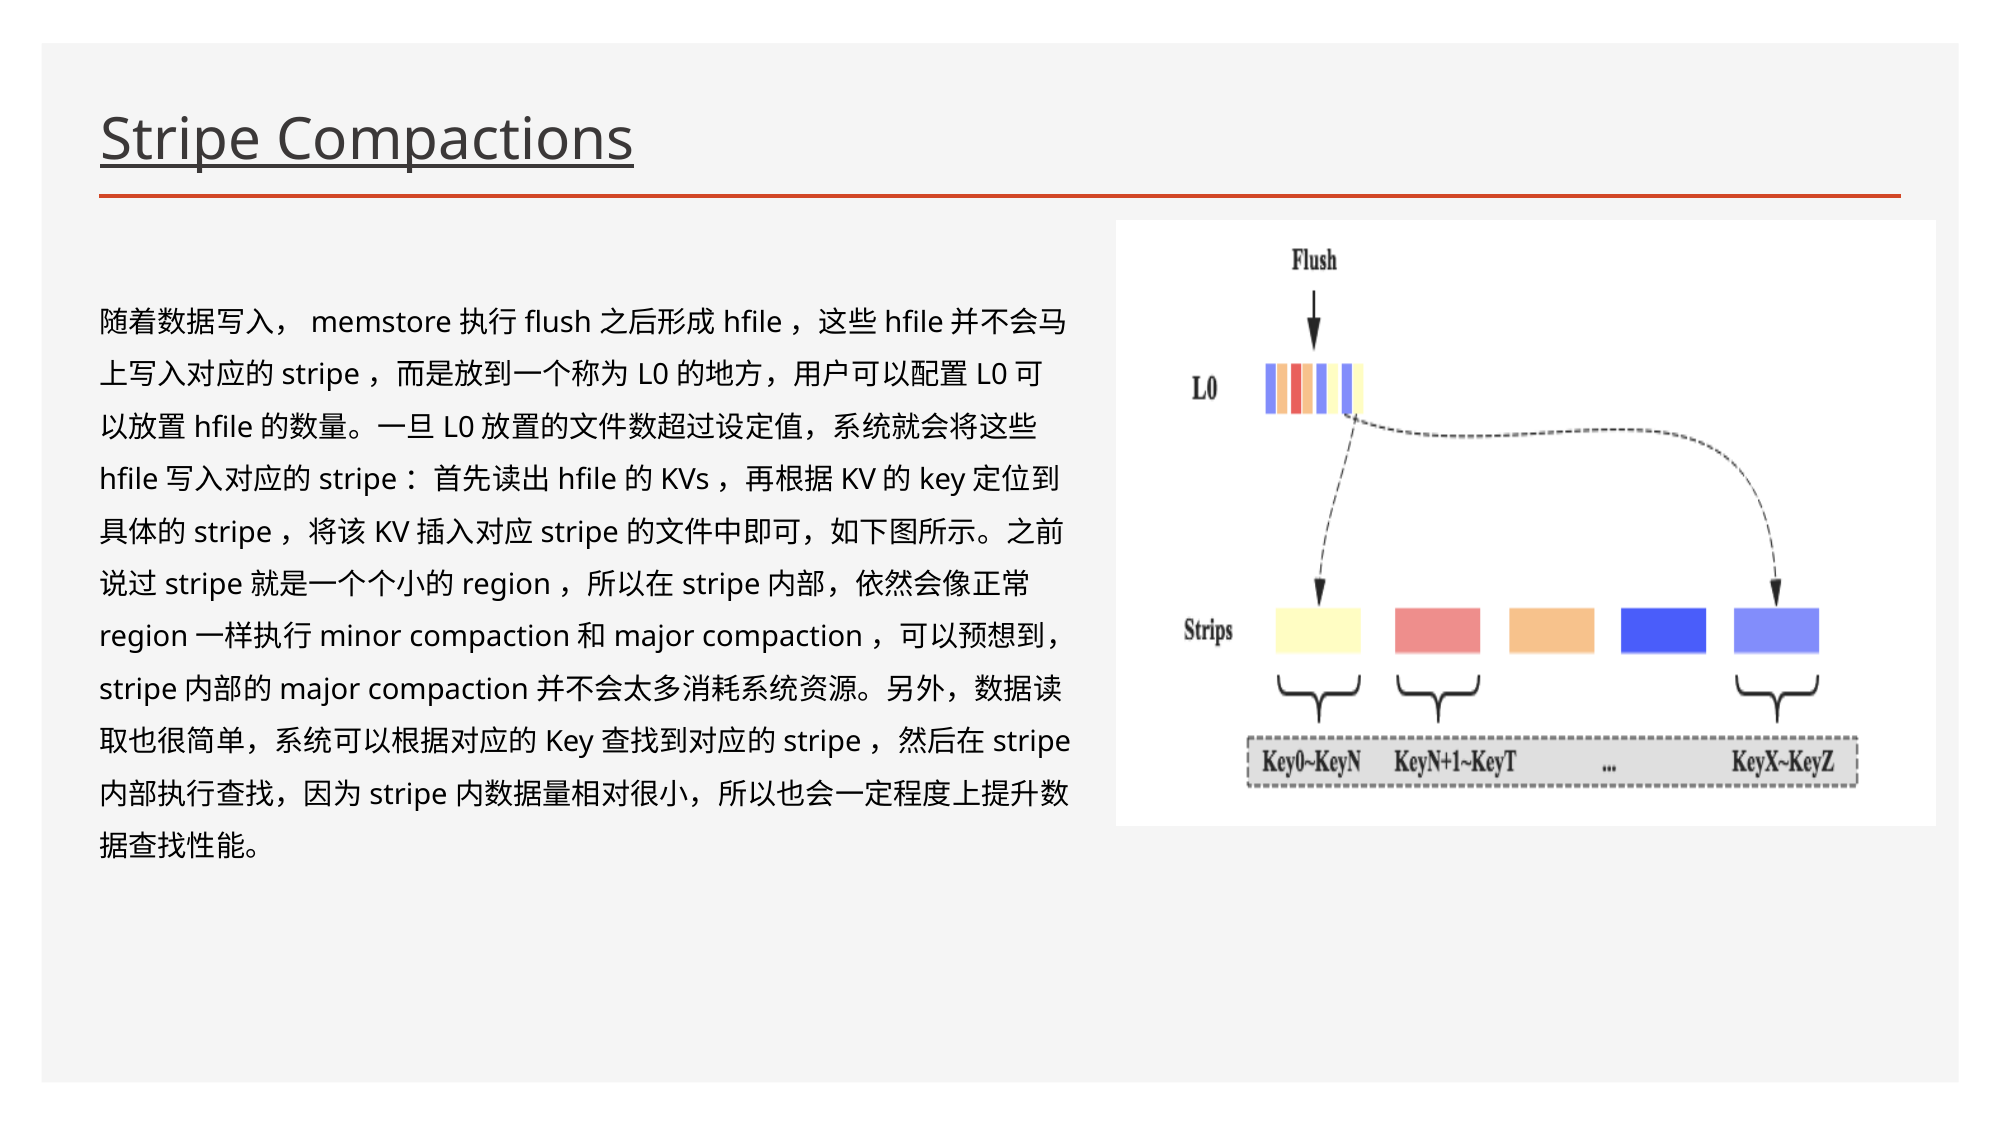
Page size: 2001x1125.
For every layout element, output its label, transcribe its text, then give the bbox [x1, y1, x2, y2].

text_box 随着数据写入，memstore执行flush之后形成hfile，这些hfile并不会马上写入对应的stripe，而是放到一个称为L0的地方，用户可以配置L0可以放置hfile的数量。一旦L0放置的文件数超过设定值，系统就会将这些hfile写入对应的stripe：首先读出hfile的KVs，再根据KV的key定位到具体的stripe，将该KV插入对应stripe的文件中即可，如下图所示。之前说过stripe就是一个个小的region，所以在stripe内部，依然会像正常region一样执行minor compaction和major compaction，可以预想到，stripe内部的major compaction并不会太多消耗系统资源。另外，数据读取也很简单，系统可以根据对应的Key查找到对应的stripe，然后在stripe内部执行查找，因为stripe内数据量相对很小，所以也会一定程度上提升数据查找性能。 [84, 278, 1087, 870]
title Stripe Compactions [85, 73, 1214, 179]
picture [1116, 220, 1936, 826]
